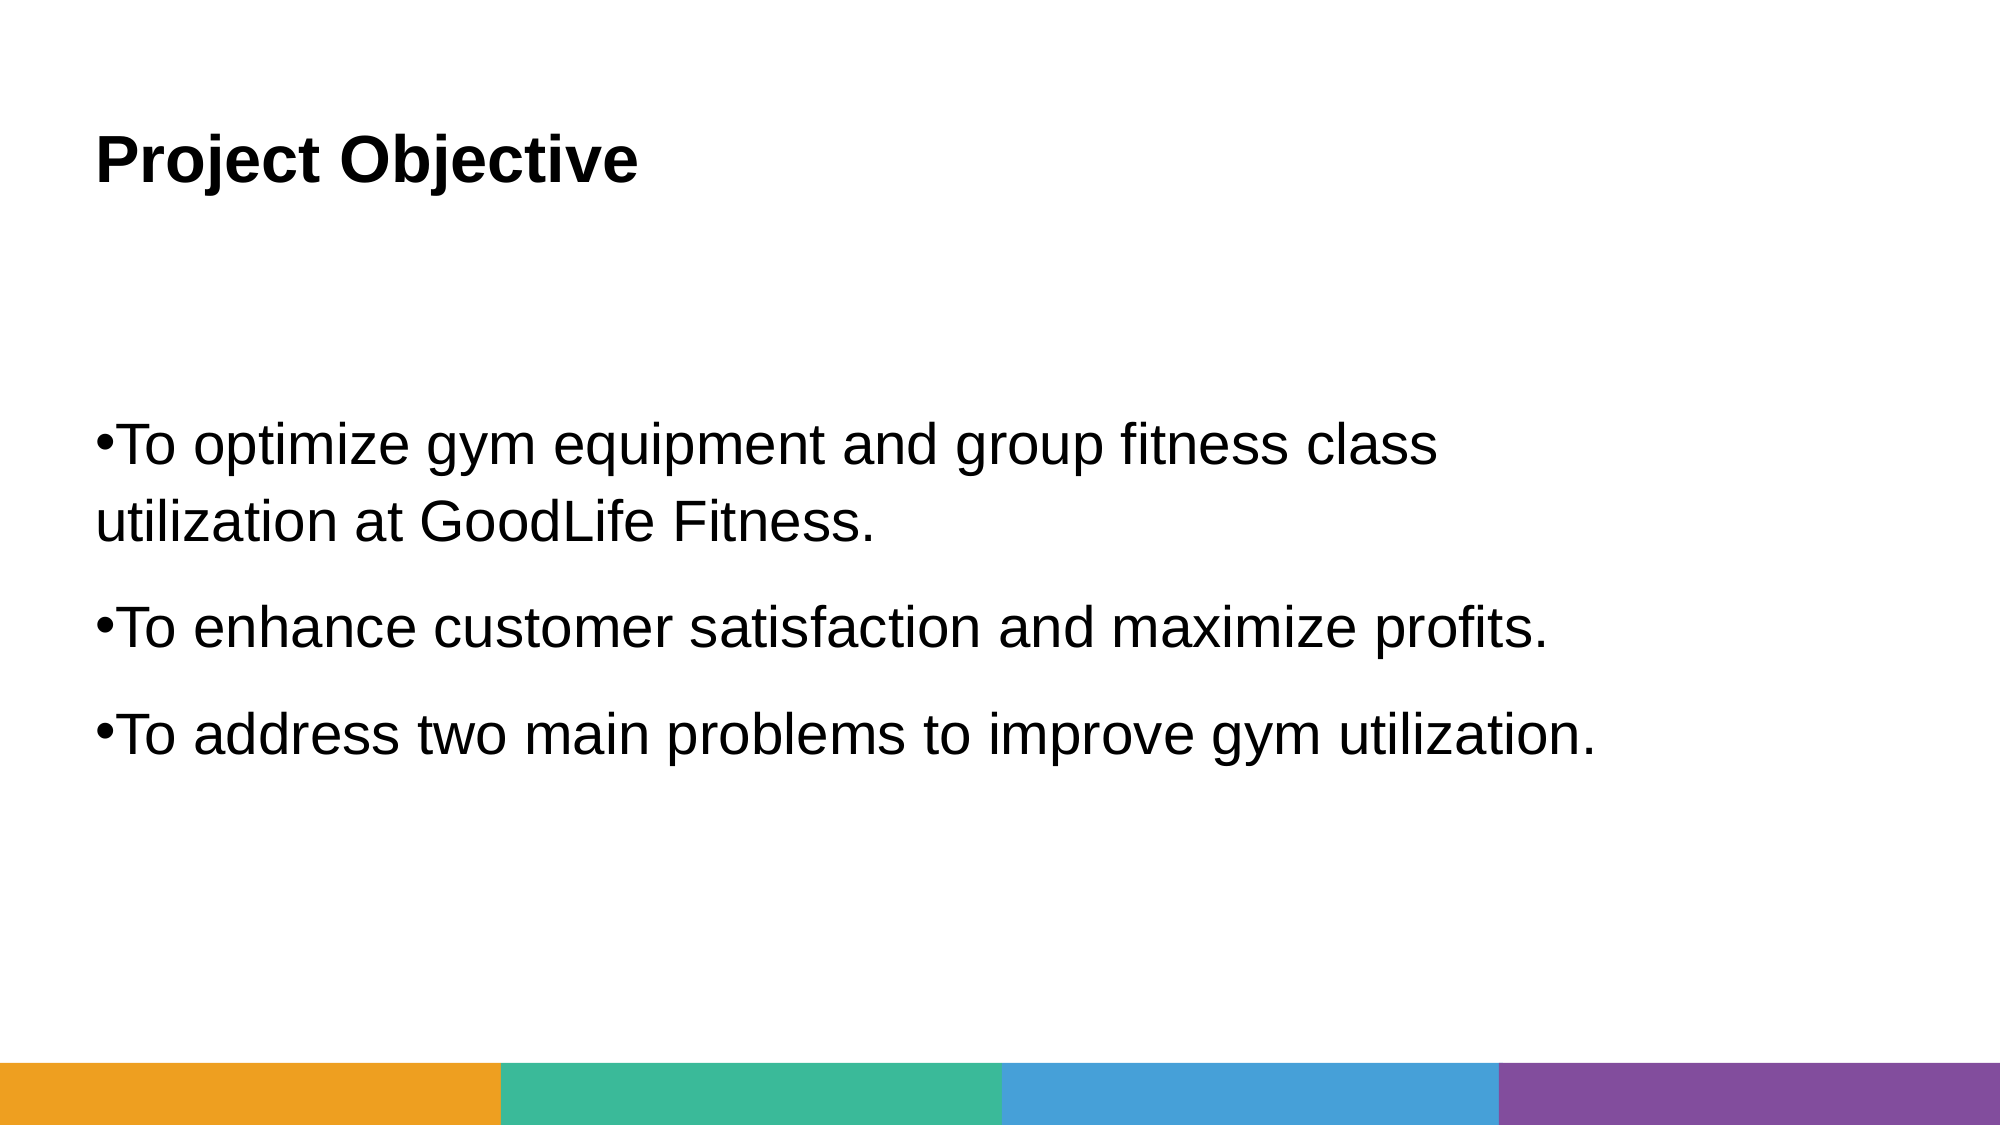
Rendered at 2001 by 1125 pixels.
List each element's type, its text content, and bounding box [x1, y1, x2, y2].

list To optimize gym equipment and group fitness class utilization at GoodLife Fitness. To enhance customer satisfaction and maximize profits. To address two main problems to improve gym utilization. [80, 392, 1632, 1081]
title Project Objective [80, 81, 1218, 241]
